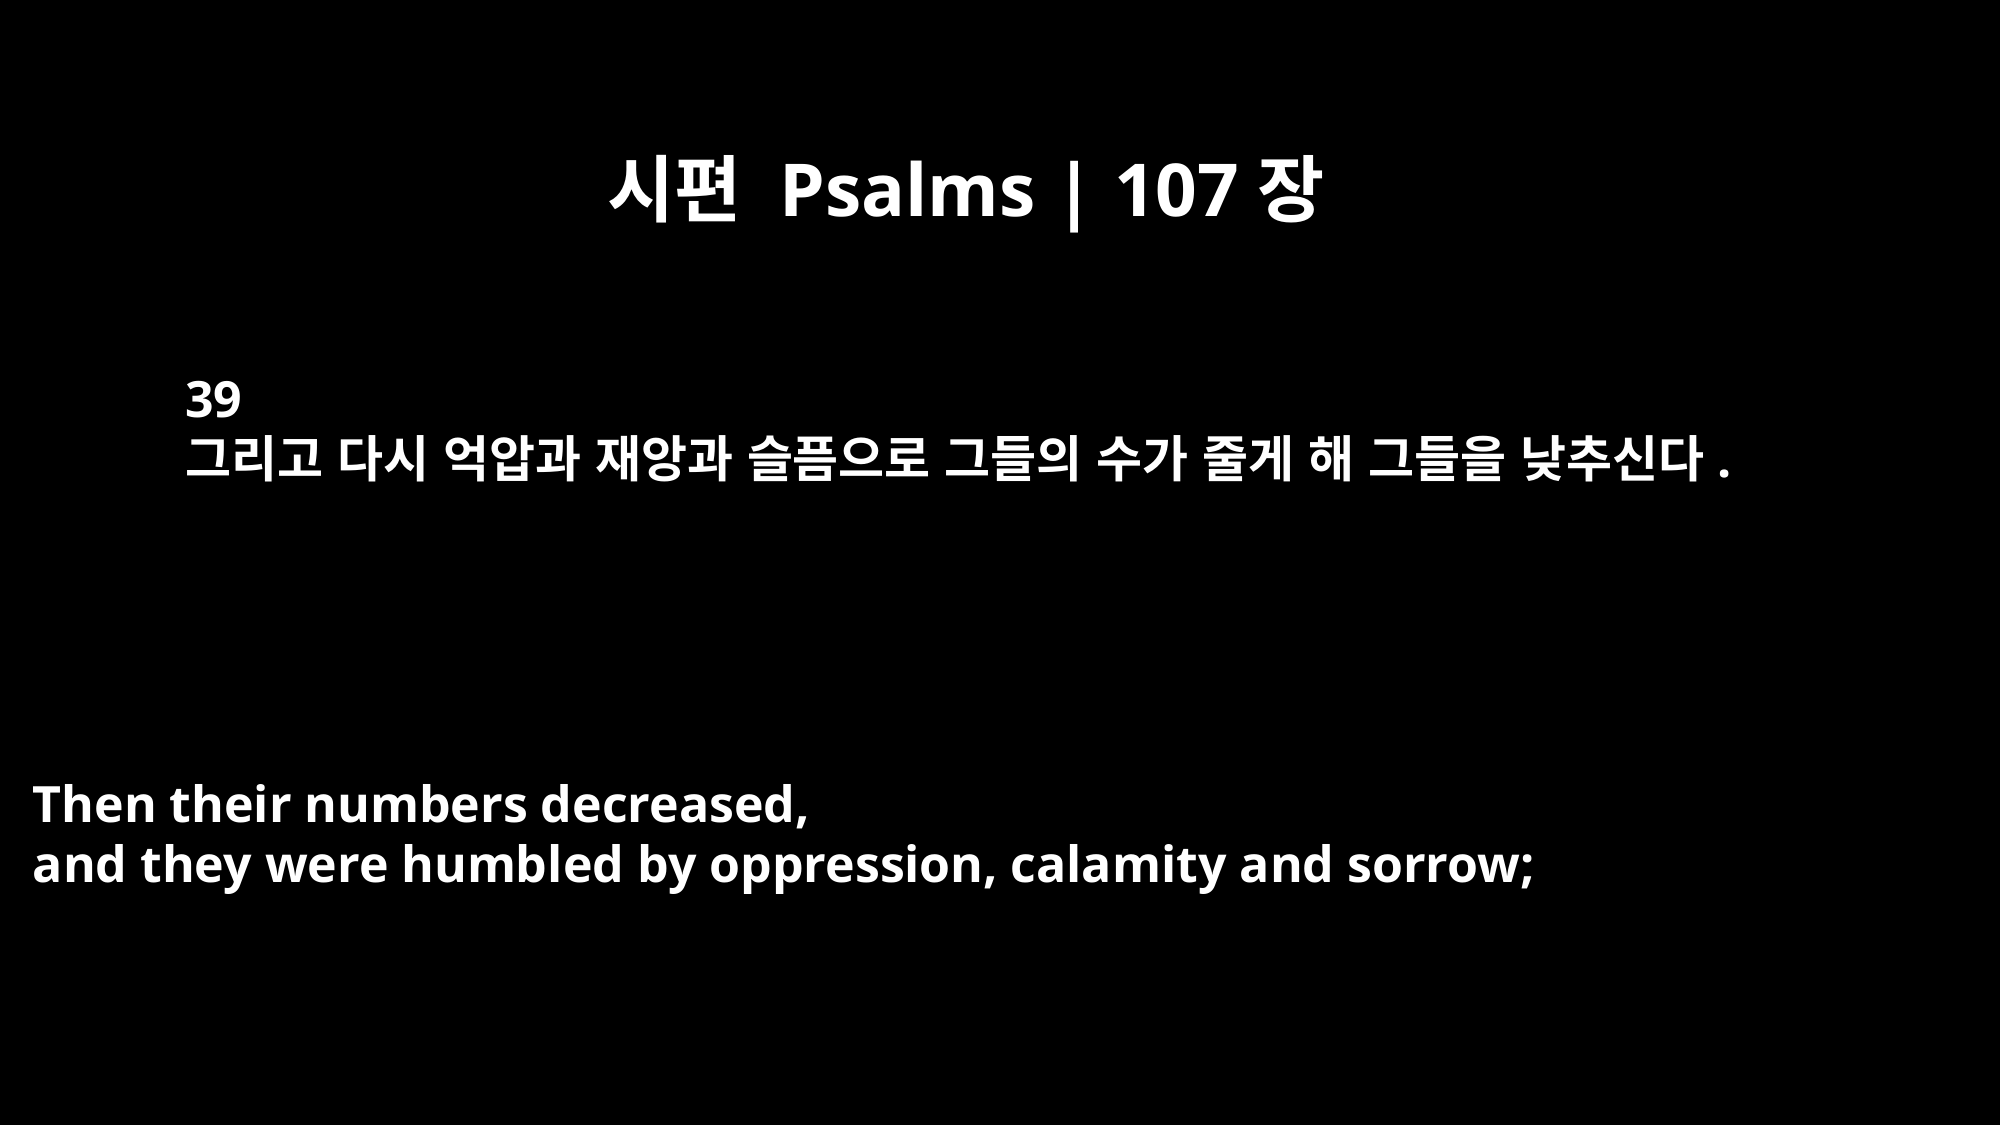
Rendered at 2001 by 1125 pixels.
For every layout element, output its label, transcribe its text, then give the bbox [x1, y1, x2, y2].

text_box Then their numbers decreased, and they were humbled by oppression, calamity and sorrow; [18, 764, 1550, 900]
text_box 39 그리고 다시 억압과 재앙과 슬픔으로 그들의 수가 줄게 해 그들을 낮추신다. [170, 359, 1747, 495]
text_box 시편 Psalms | 107장 [592, 136, 1340, 239]
